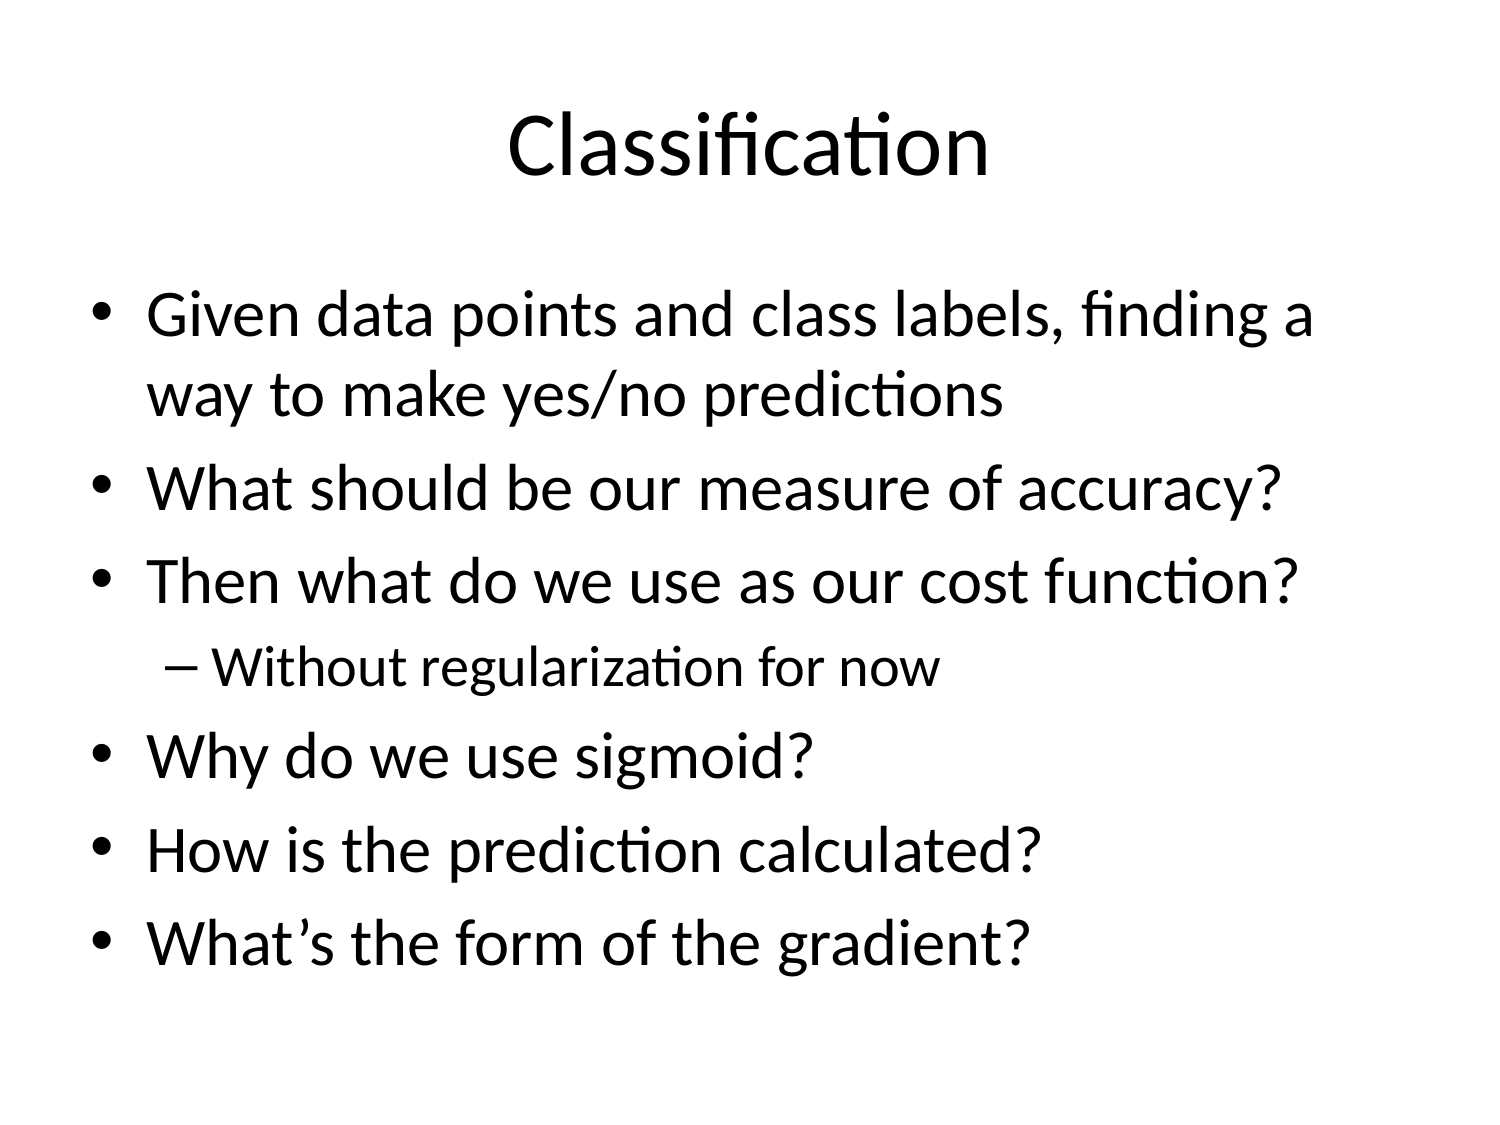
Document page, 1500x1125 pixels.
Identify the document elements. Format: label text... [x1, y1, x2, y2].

list Given data points and class labels, finding a way to make yes/no predictions What should be our measure of accuracy? Then what do we use as our cost function? Without regularization for now Why do we use sigmoid? How is the prediction calculated? What’s the form of the gradient? [75, 262, 1425, 1005]
title Classification [75, 45, 1425, 233]
